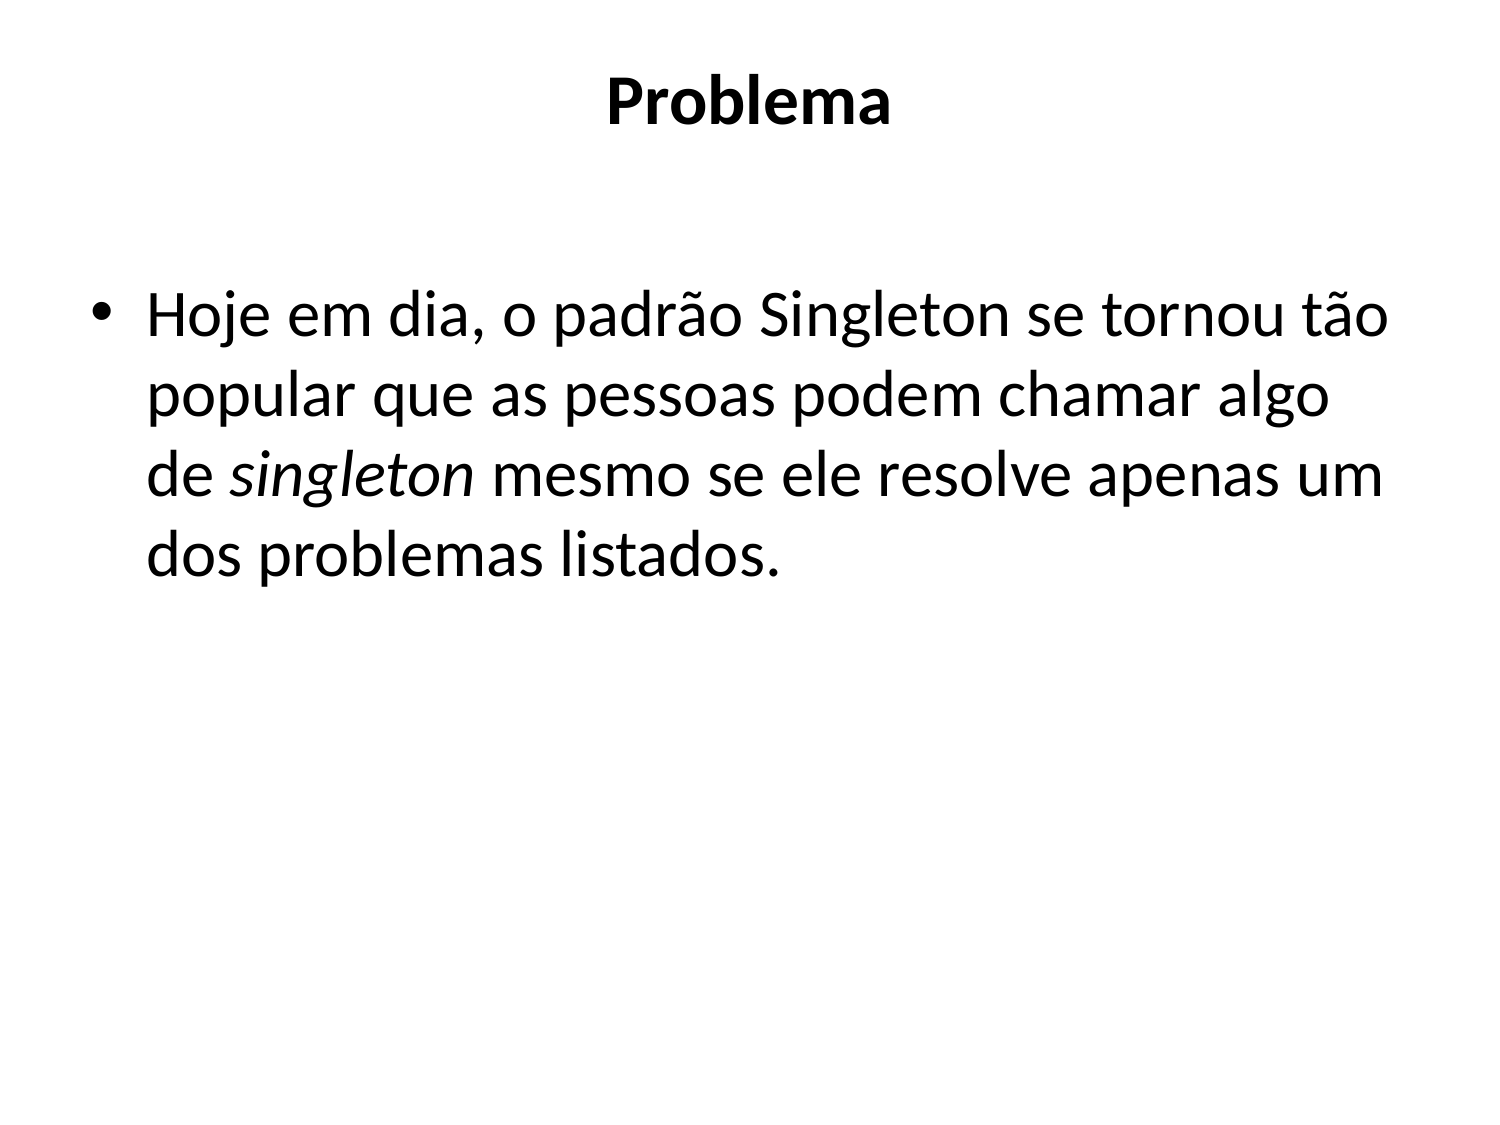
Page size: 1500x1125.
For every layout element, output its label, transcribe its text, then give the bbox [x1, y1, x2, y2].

list Hoje em dia, o padrão Singleton se tornou tão popular que as pessoas podem chamar algo de singleton mesmo se ele resolve apenas um dos problemas listados. [75, 262, 1425, 1005]
title Problema [75, 45, 1425, 233]
